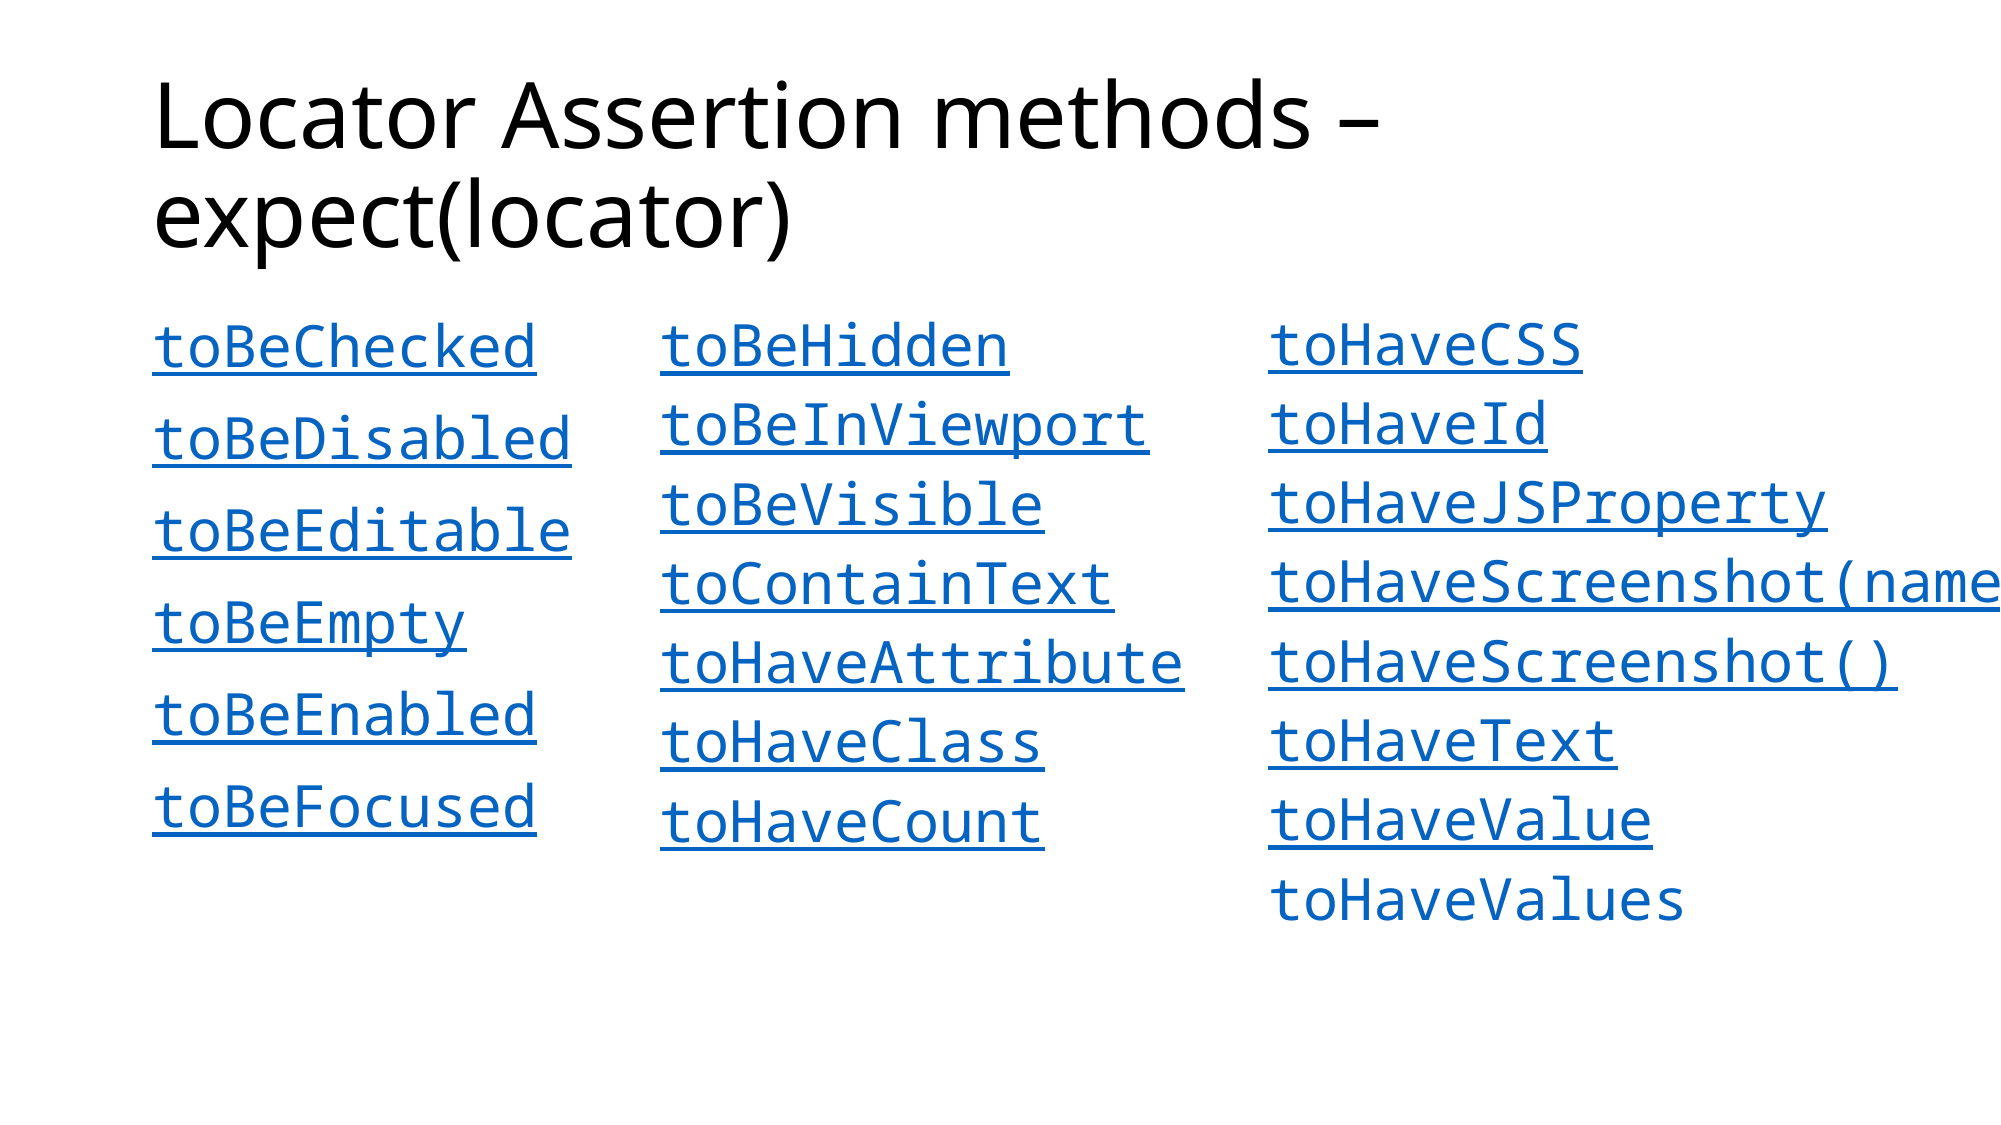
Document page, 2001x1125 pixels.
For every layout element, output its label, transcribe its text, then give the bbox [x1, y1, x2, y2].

list toBeChecked toBeDisabled toBeEditable toBeEmpty toBeEnabled toBeFocused [137, 302, 645, 1017]
text_box toHaveCSS toHaveId toHaveJSProperty toHaveScreenshot(name) toHaveScreenshot() toHaveText toHaveValue toHaveValues [1253, 299, 2000, 949]
text_box toBeHidden toBeInViewport toBeVisible toContainText toHaveAttribute toHaveClass toHaveCount [644, 230, 1275, 871]
title Locator Assertion methods – expect(locator) [137, 59, 1863, 278]
